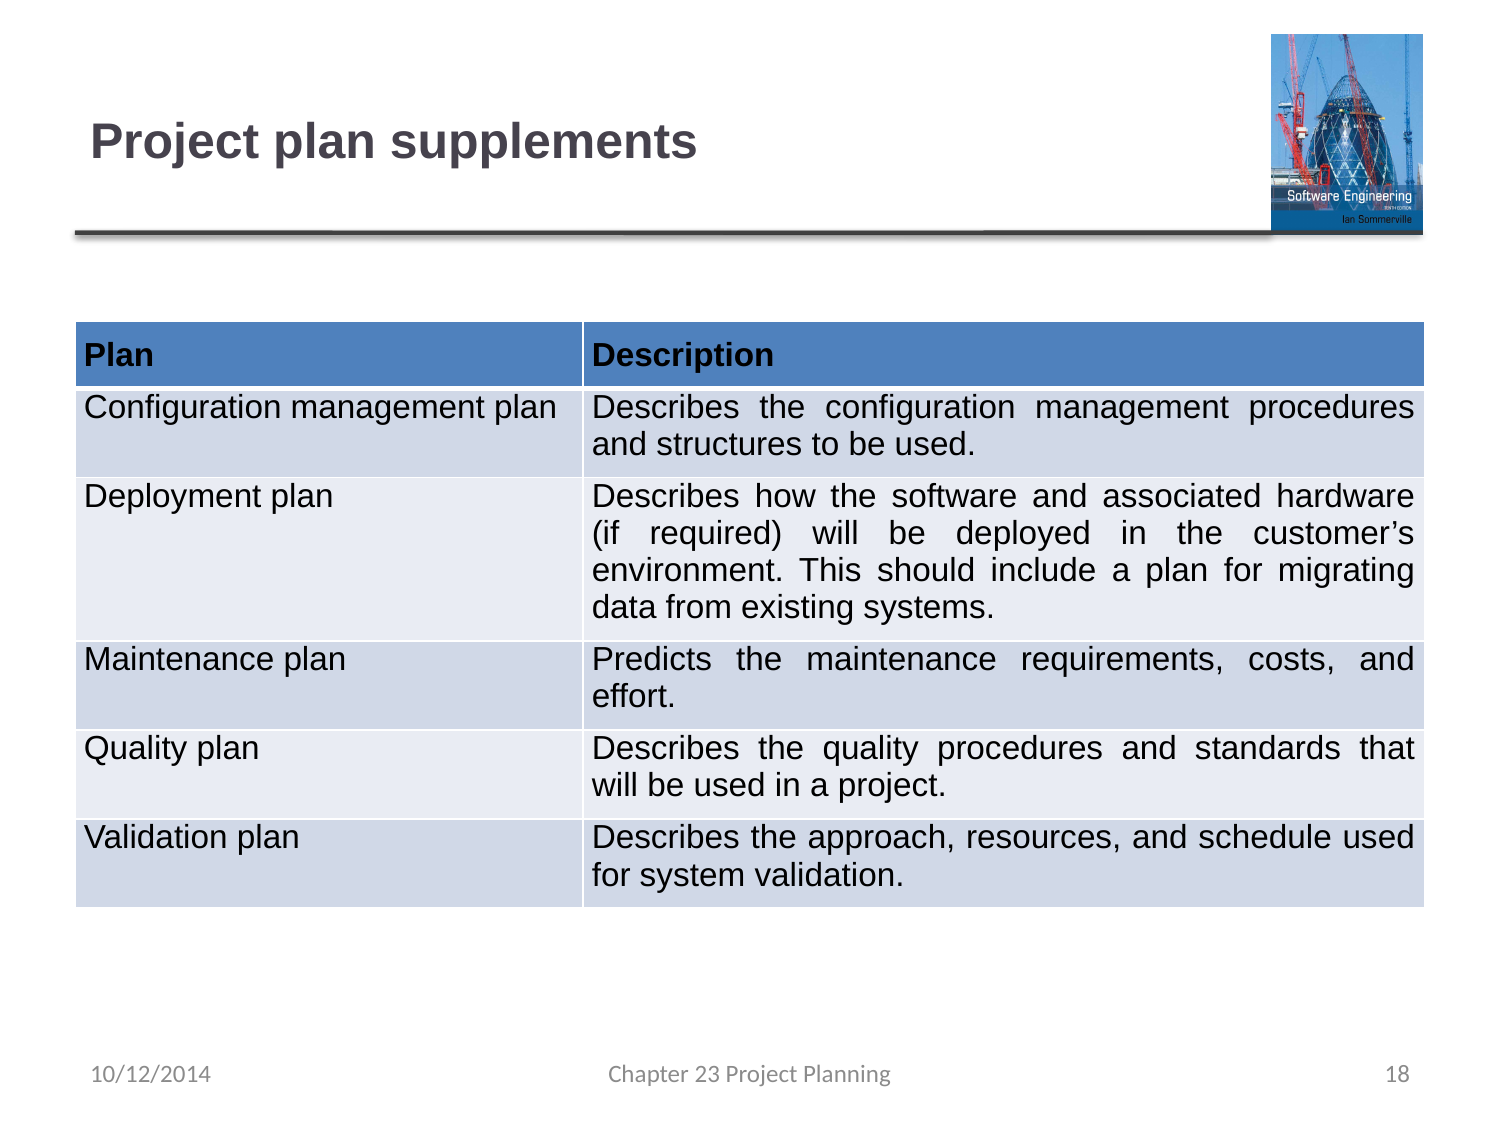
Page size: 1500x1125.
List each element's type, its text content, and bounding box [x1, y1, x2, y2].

table_cell Describes the configuration management procedures and structures to be used. [584, 391, 1424, 477]
picture [1271, 34, 1423, 230]
table_cell Deployment plan [76, 478, 582, 640]
slide_number 18 [1074, 1042, 1425, 1103]
table_cell Configuration management plan [76, 391, 582, 477]
table_cell Describes the approach, resources, and schedule used for system validation. [584, 820, 1424, 907]
table_header Description [584, 322, 1424, 386]
table_cell Validation plan [76, 820, 582, 907]
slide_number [75, 1042, 425, 1103]
table_header Plan [76, 322, 582, 386]
table_cell Describes the quality procedures and standards that will be used in a project. [584, 731, 1424, 818]
table_cell Quality plan [76, 731, 582, 818]
table_cell Predicts the maintenance requirements, costs, and effort. [584, 642, 1424, 729]
title Project plan supplements [74, 44, 1272, 233]
footer Chapter 23 Project Planning [512, 1042, 988, 1103]
table_cell Maintenance plan [76, 642, 582, 729]
table_cell Describes how the software and associated hardware (if required) will be deployed in the customer’s environment. This should include a plan for migrating data from existing systems. [584, 478, 1424, 640]
